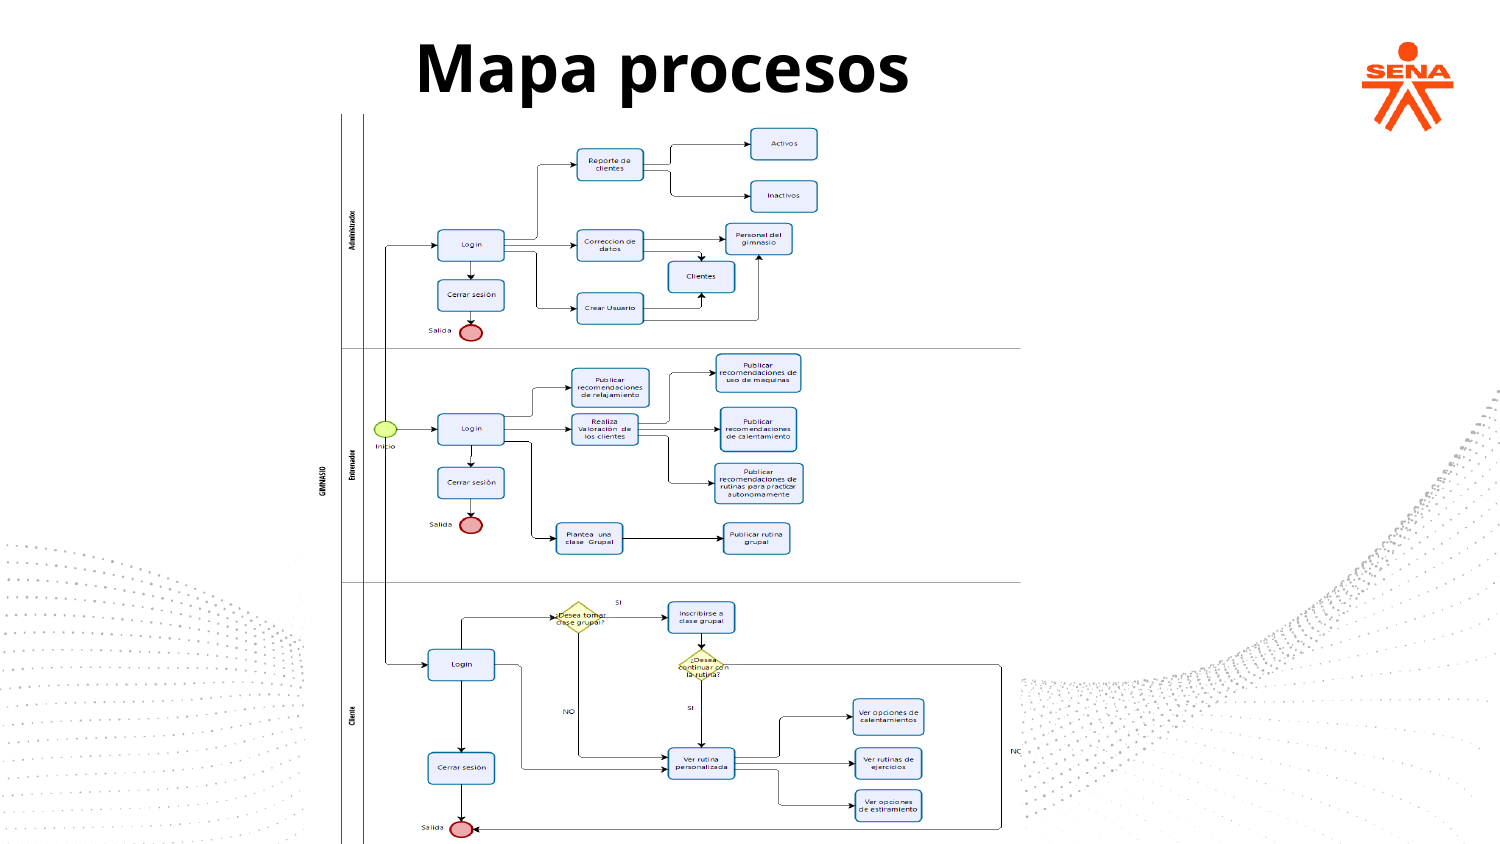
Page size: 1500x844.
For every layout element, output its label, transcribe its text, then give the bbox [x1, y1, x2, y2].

picture [0, 0, 1500, 844]
text_box Mapa procesos [384, 18, 942, 112]
